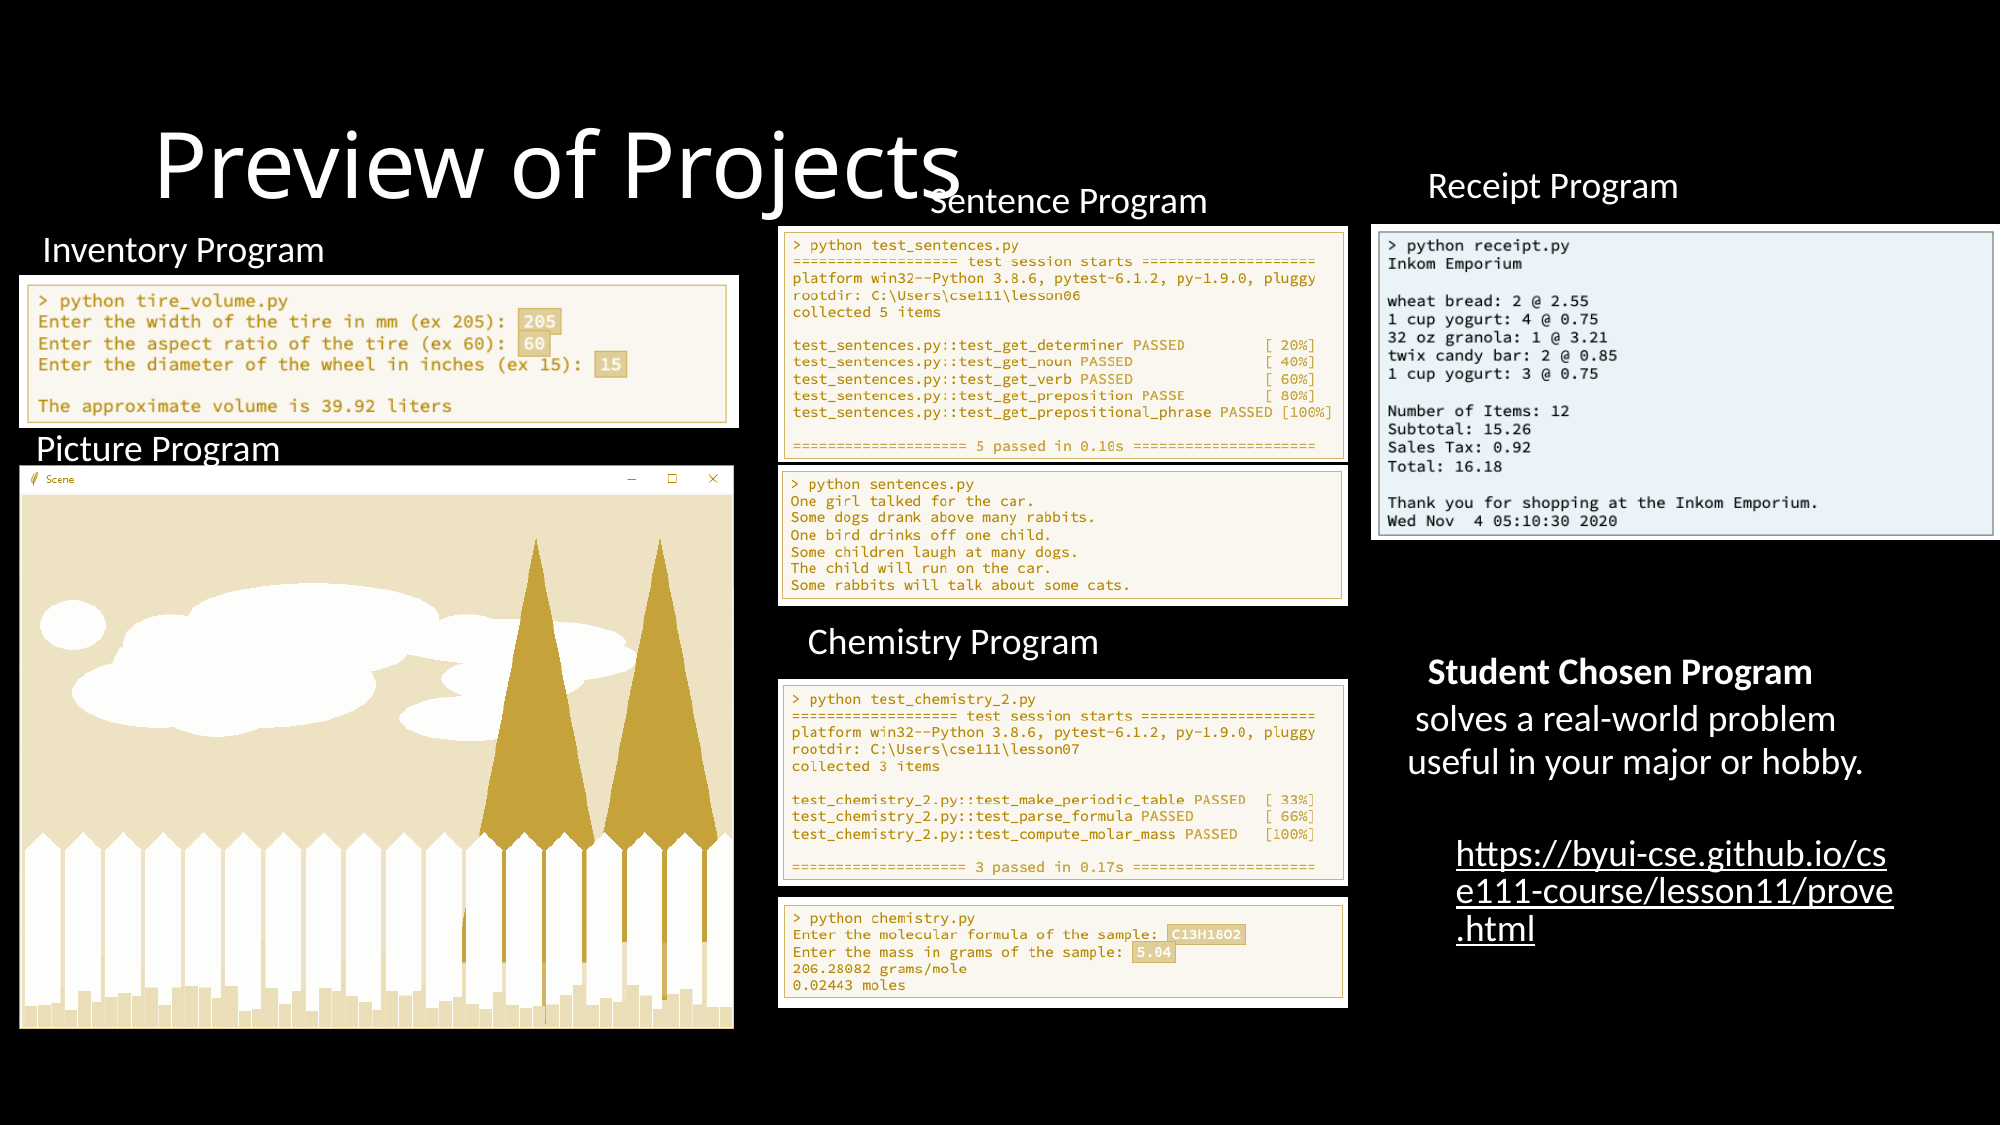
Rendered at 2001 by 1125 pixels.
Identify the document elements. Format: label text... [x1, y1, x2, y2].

text_box Picture Program [21, 428, 297, 465]
text_box Inventory Program [27, 217, 341, 275]
text_box https://byui-cse.github.io/cse111-course/lesson11/prove.html [1440, 821, 1917, 927]
picture [1371, 224, 2000, 540]
picture [19, 275, 739, 428]
text_box useful in your major or hobby. [1392, 729, 2000, 790]
picture [778, 897, 1348, 1008]
text_box Sentence Program [915, 168, 1224, 226]
picture [778, 679, 1348, 886]
text_box Student Chosen Program [1413, 639, 1917, 700]
text_box solves a real-world problem [1400, 686, 1863, 729]
text_box Receipt Program [1413, 154, 1695, 214]
text_box Chemistry Program [793, 609, 1115, 670]
picture [19, 465, 734, 1029]
title Preview of Projects [137, 59, 1863, 278]
picture [778, 465, 1348, 606]
picture [778, 226, 1348, 462]
